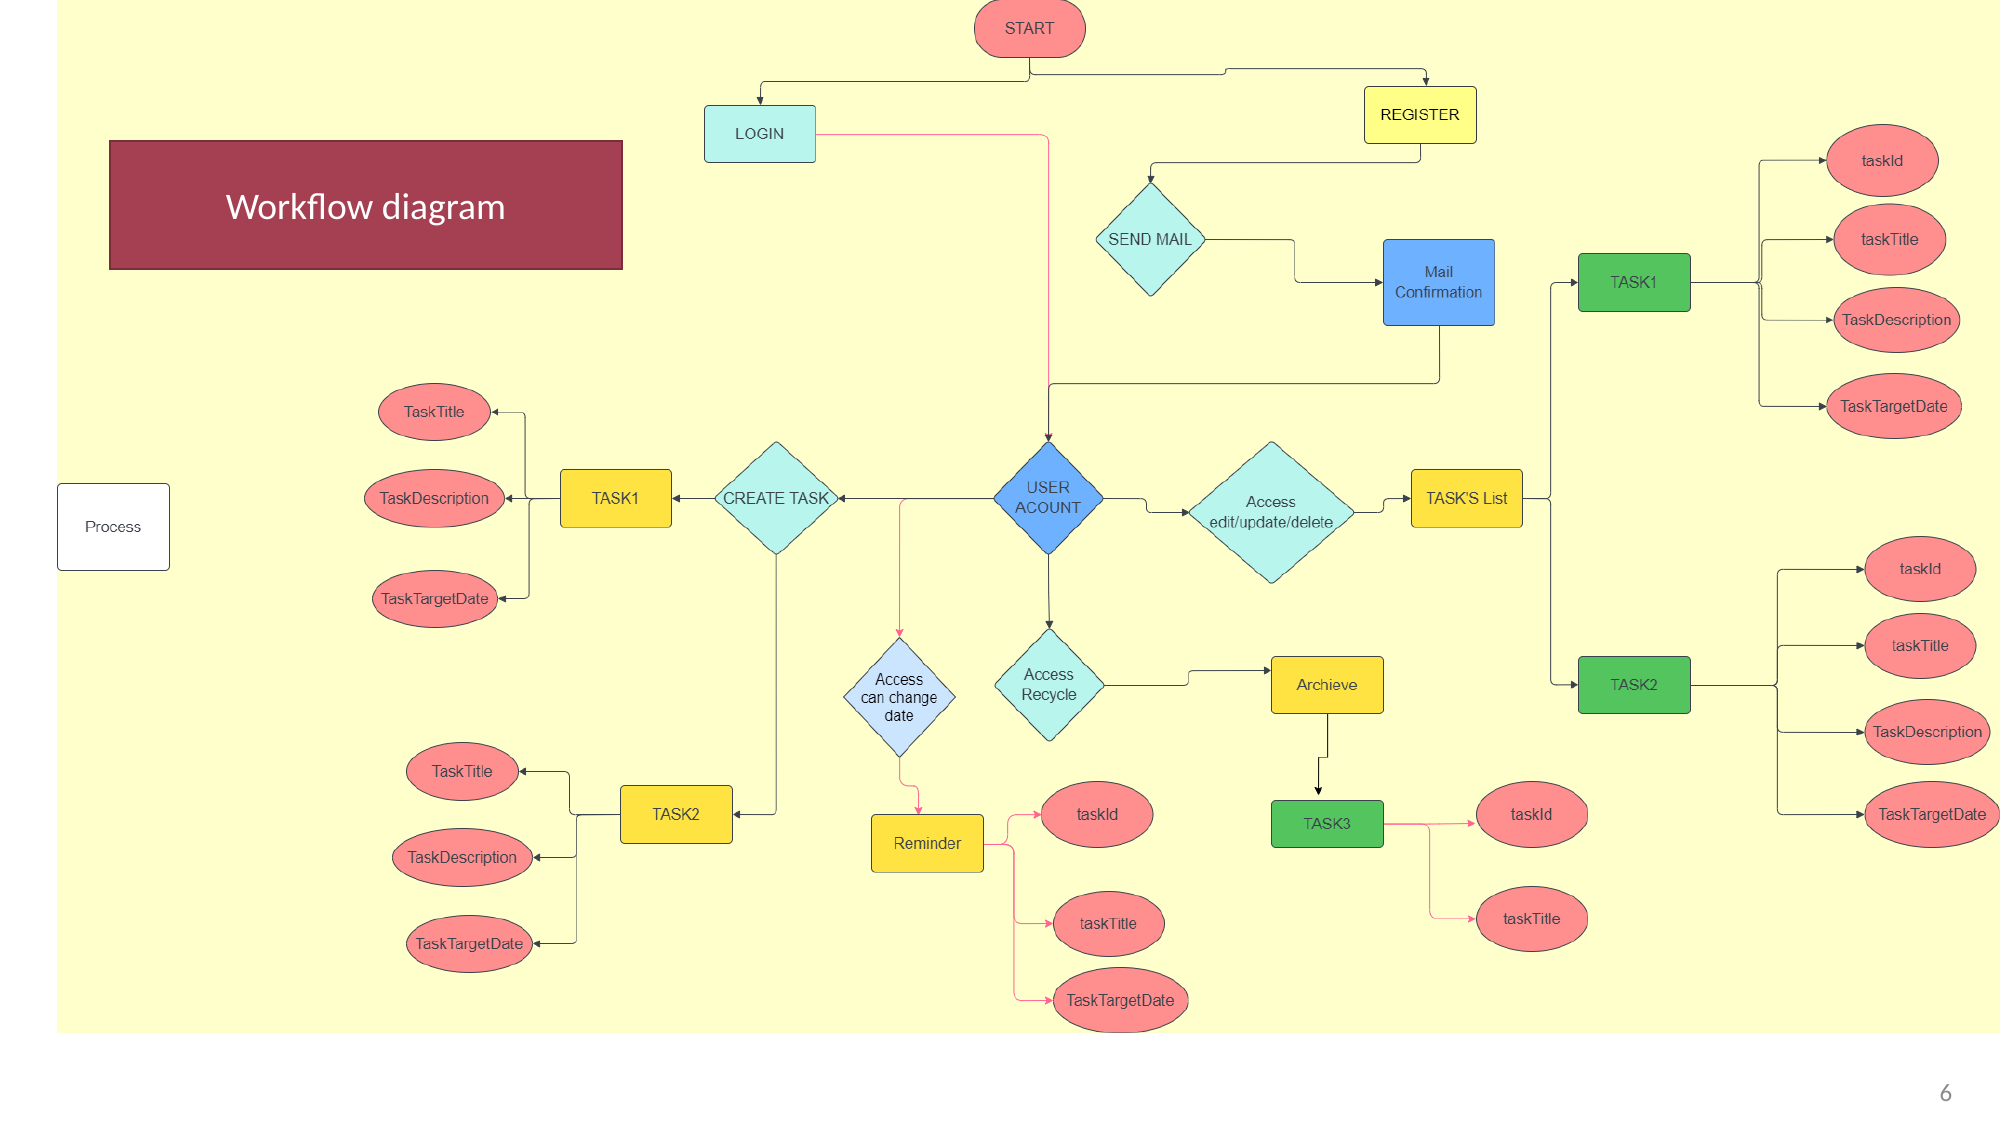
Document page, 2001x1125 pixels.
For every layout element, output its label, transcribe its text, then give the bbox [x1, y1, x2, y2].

picture [57, 0, 2000, 1034]
slide_number 6 [1894, 1061, 1968, 1121]
